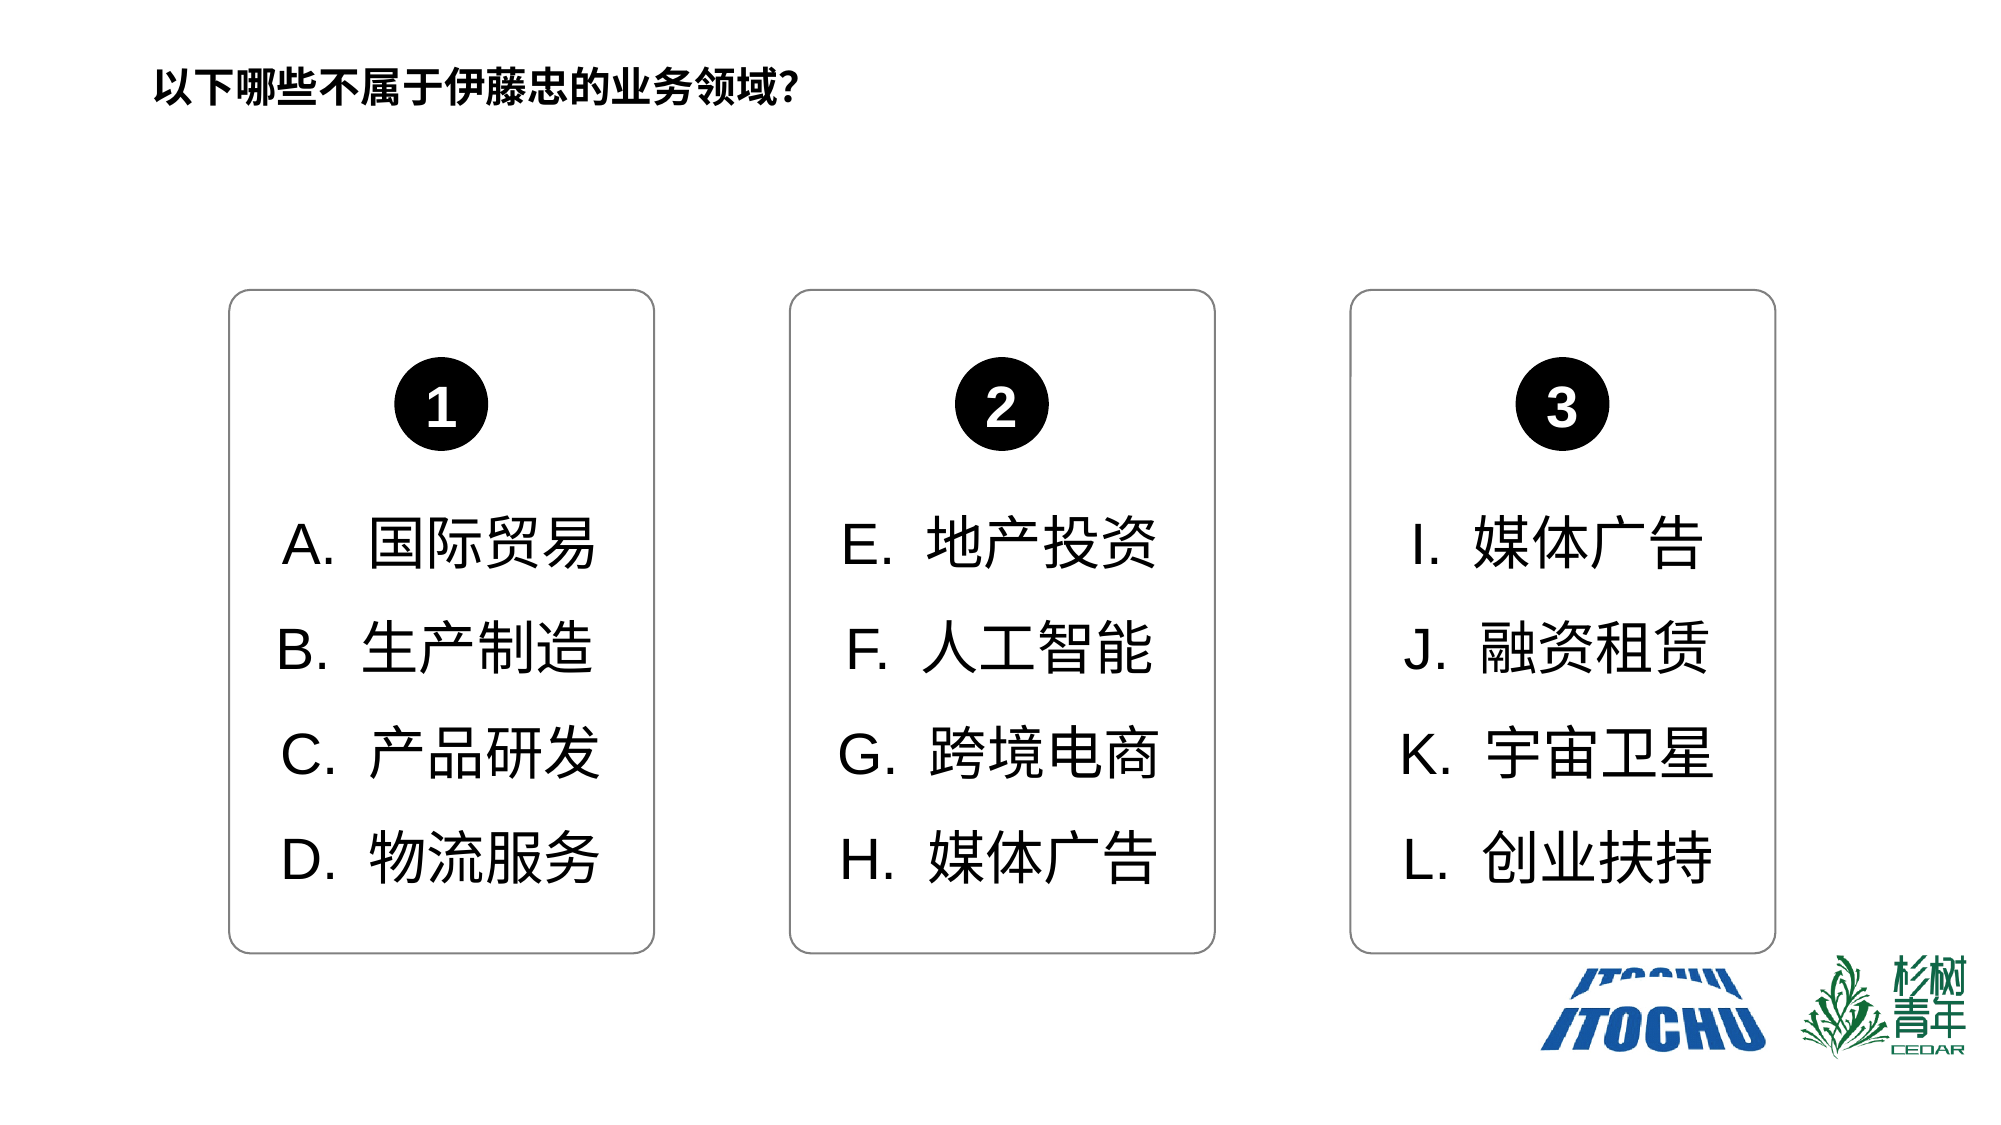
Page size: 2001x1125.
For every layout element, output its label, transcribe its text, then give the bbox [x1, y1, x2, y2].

text_box 以下哪些不属于伊藤忠的业务领域？ [136, 53, 999, 118]
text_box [789, 289, 1215, 954]
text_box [229, 289, 655, 954]
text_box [1350, 289, 1776, 954]
picture [1494, 932, 1979, 1078]
